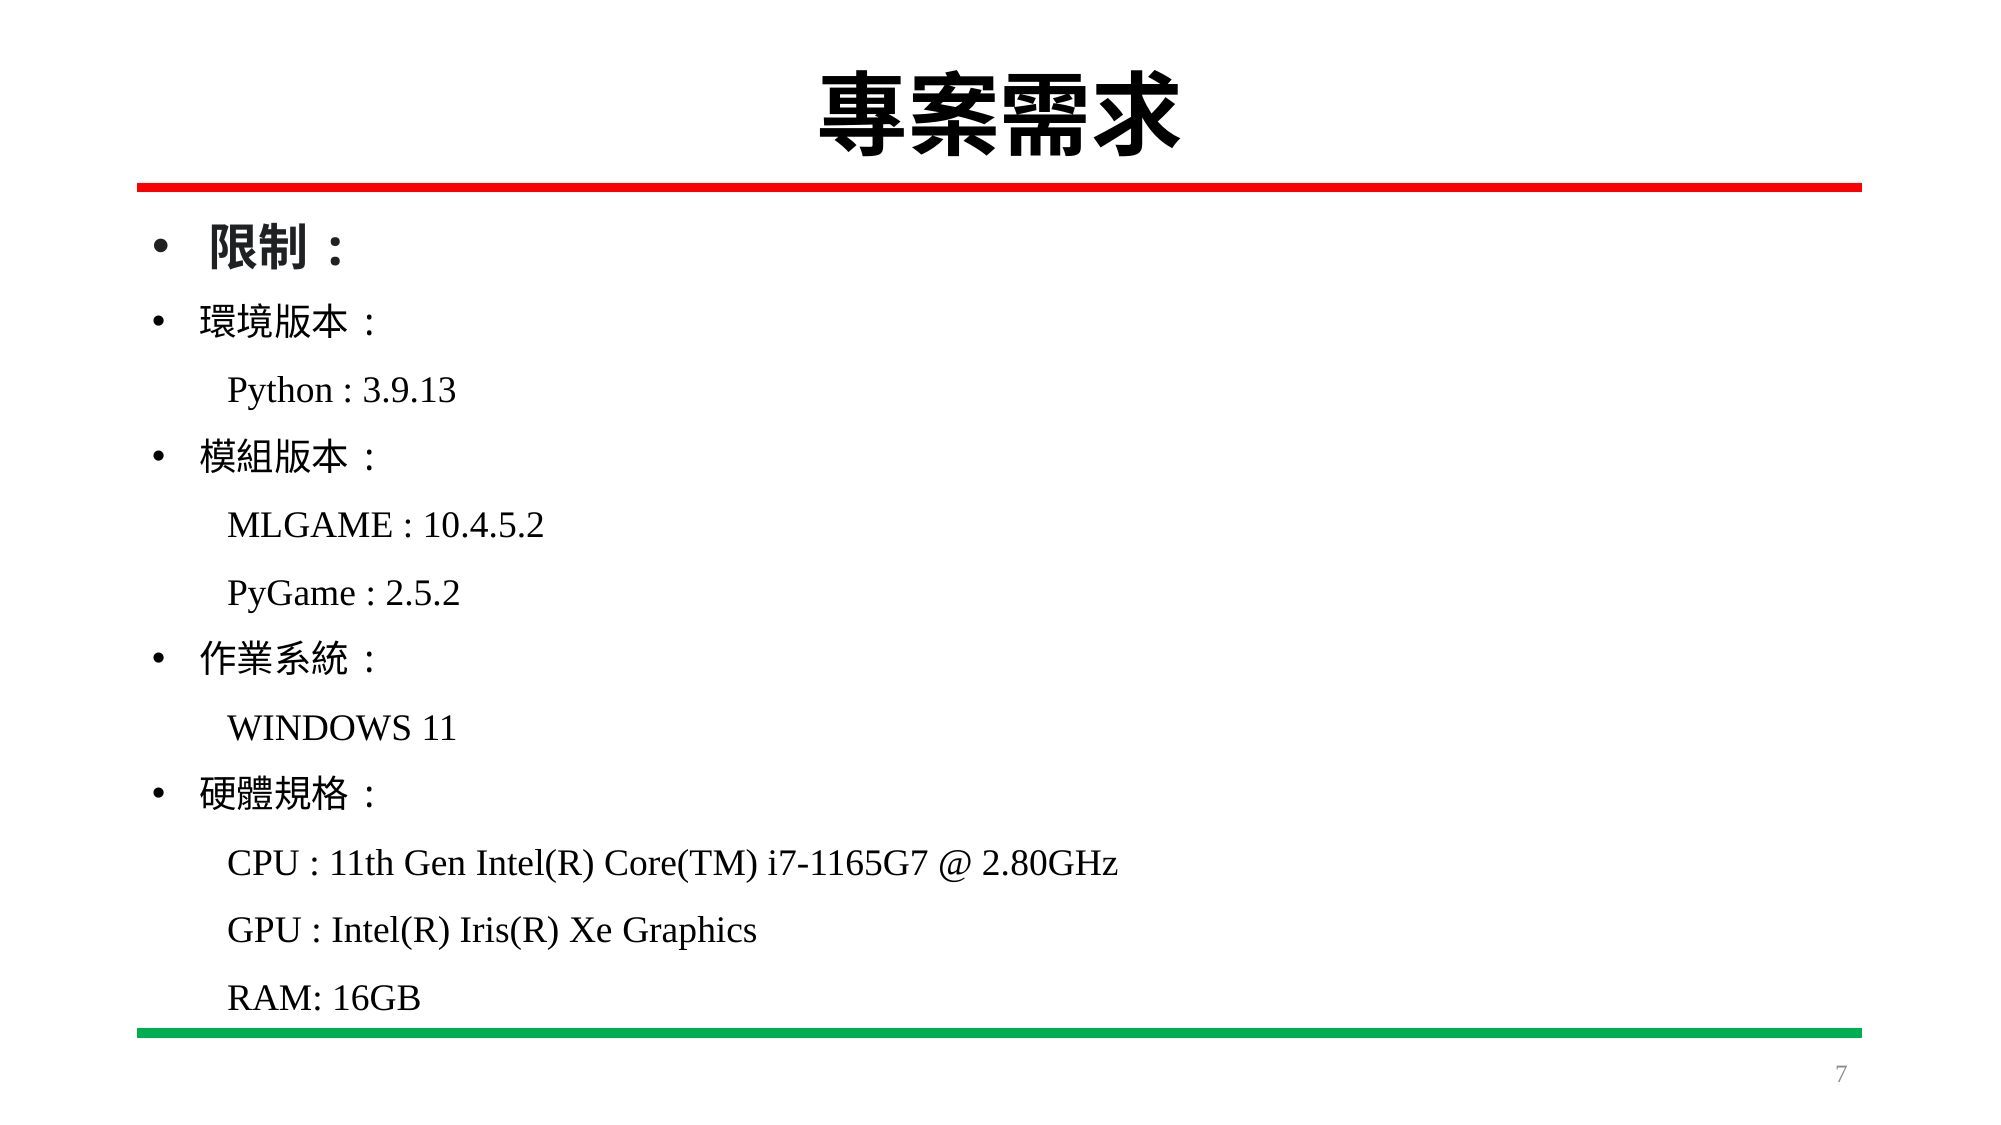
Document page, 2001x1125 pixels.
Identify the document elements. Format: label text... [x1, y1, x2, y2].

title 專案需求 [137, 59, 1863, 177]
text_box 限制: 環境版本: Python : 3.9.13 模組版本: MLGAME : 10.4.5.2 PyGame : 2.5.2 作業系統: WINDOWS 11 硬體規格: CPU : 11th Gen Intel(R) Core(TM) i7-1165G7 @ 2.80GHz GPU : Intel(R) Iris(R) Xe Graphics RAM: 16GB [137, 177, 1863, 1101]
